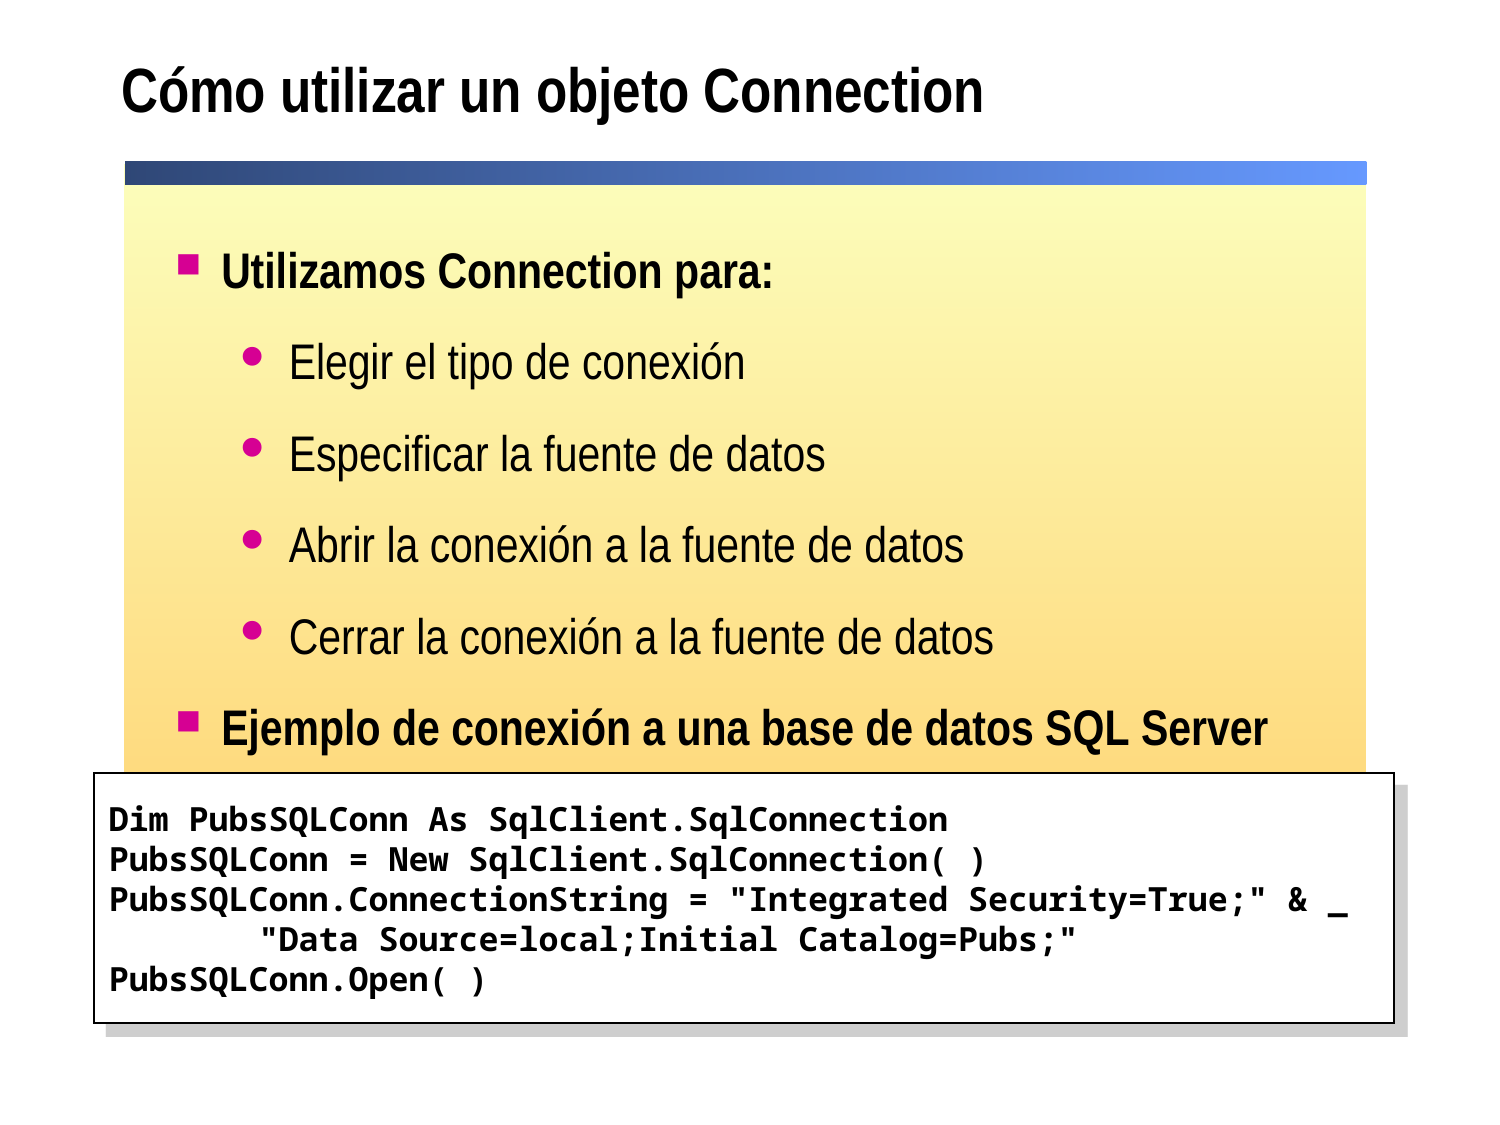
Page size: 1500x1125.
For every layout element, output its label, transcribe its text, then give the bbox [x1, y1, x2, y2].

text_box Dim PubsSQLConn As SqlClient.SqlConnection PubsSQLConn = New SqlClient.SqlConnection( ) PubsSQLConn.ConnectionString = "Integrated Security=True;" & _ "Data Source=local;Initial Catalog=Pubs;" PubsSQLConn.Open( ) [94, 772, 1394, 1023]
title Cómo utilizar un objeto Connection [106, 25, 1450, 164]
list Utilizamos Connection para: Elegir el tipo de conexión Especificar la fuente de datos Abrir la conexión a la fuente de datos Cerrar la conexión a la fuente de datos Ejemplo de conexión a una base de datos SQL Server [160, 237, 1326, 772]
